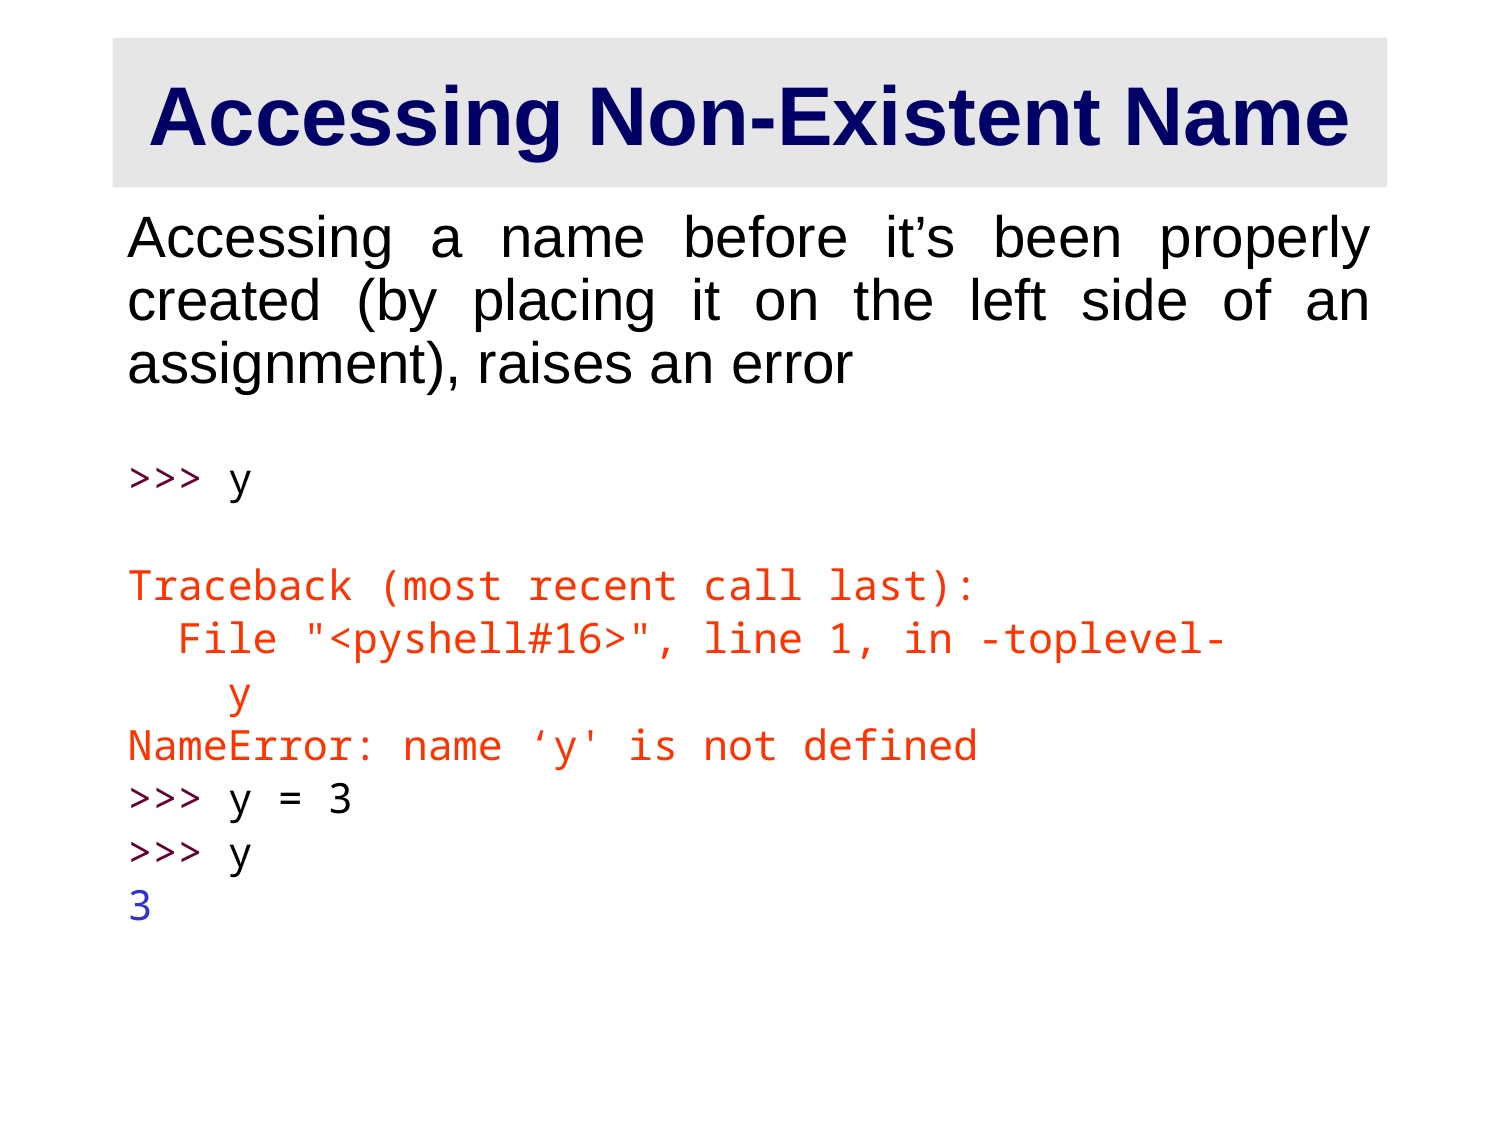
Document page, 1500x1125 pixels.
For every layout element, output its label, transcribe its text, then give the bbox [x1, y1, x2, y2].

list Accessing a name before it’s been properly created (by placing it on the left side of an assignment), raises an error >>> y Traceback (most recent call last): File "<pyshell#16>", line 1, in -toplevel- y NameError: name ‘y' is not defined >>> y = 3 >>> y 3 [112, 200, 1388, 1000]
title Accessing Non-Existent Name [112, 37, 1388, 188]
